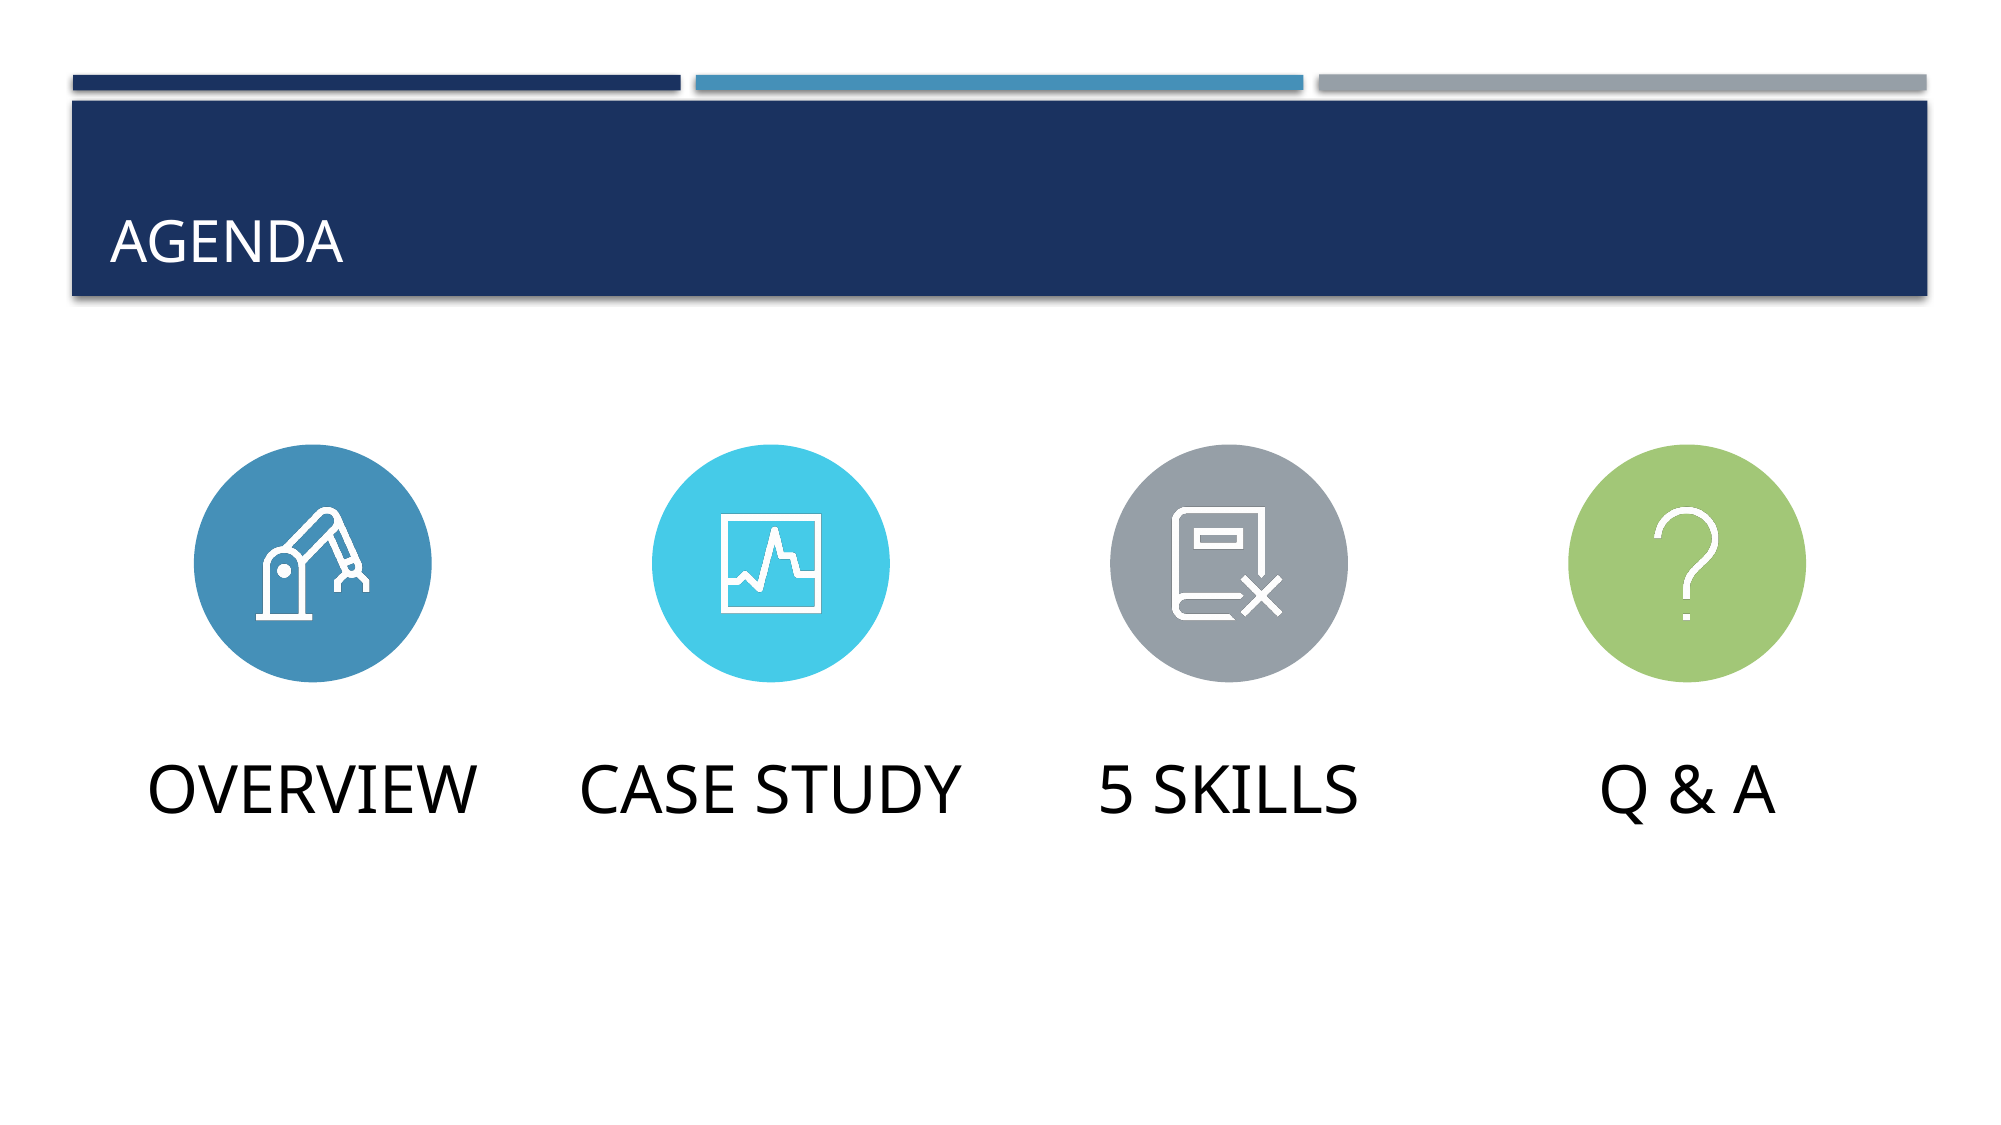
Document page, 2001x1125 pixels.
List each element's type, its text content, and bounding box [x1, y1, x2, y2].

title AGENDA [95, 115, 1905, 282]
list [94, 357, 1906, 962]
